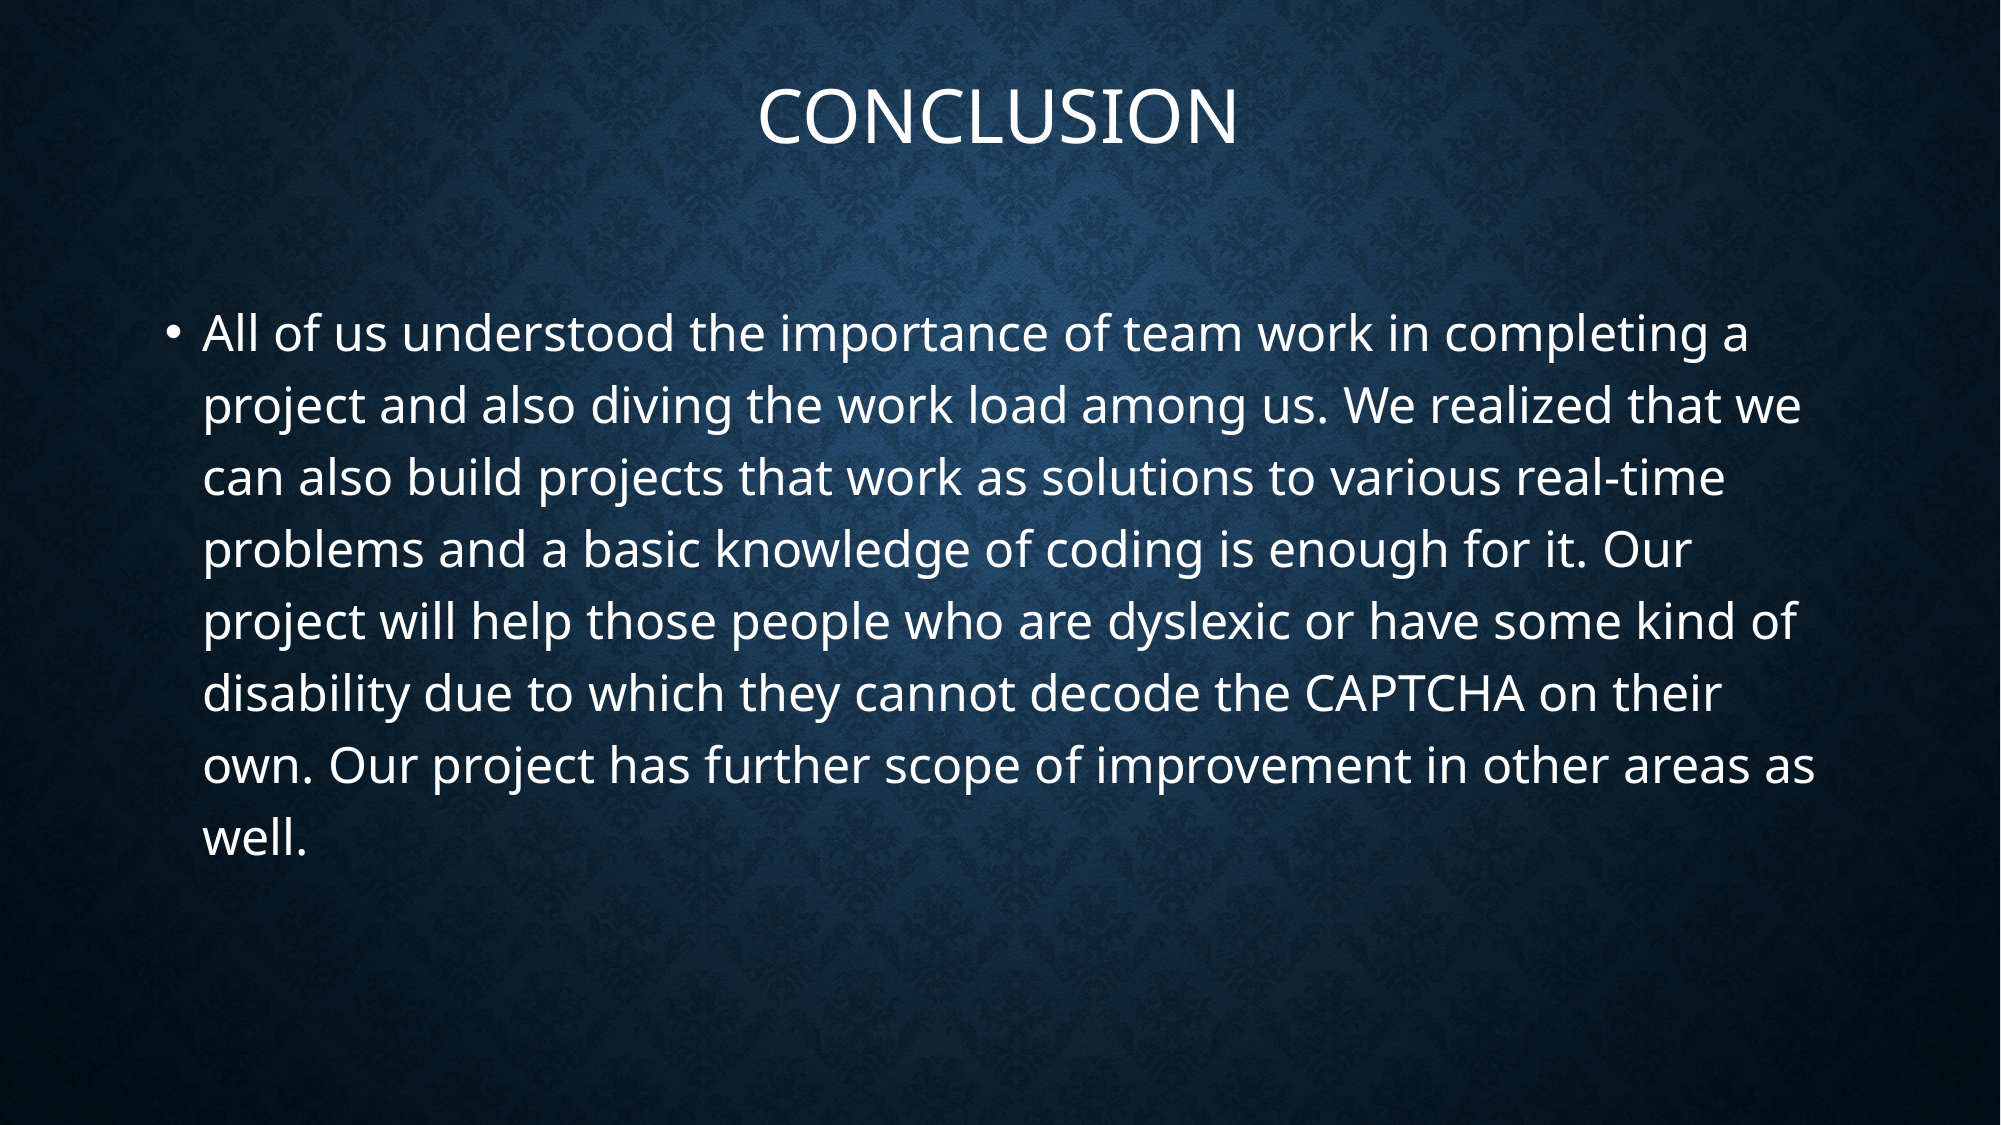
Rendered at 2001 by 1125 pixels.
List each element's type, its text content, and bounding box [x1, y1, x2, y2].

list All of us understood the importance of team work in completing a project and also diving the work load among us. We realized that we can also build projects that work as solutions to various real-time problems and a basic knowledge of coding is enough for it. Our project will help those people who are dyslexic or have some kind of disability due to which they cannot decode the CAPTCHA on their own. Our project has further scope of improvement in other areas as well. [149, 282, 1849, 889]
title conclusion [149, 10, 1849, 228]
